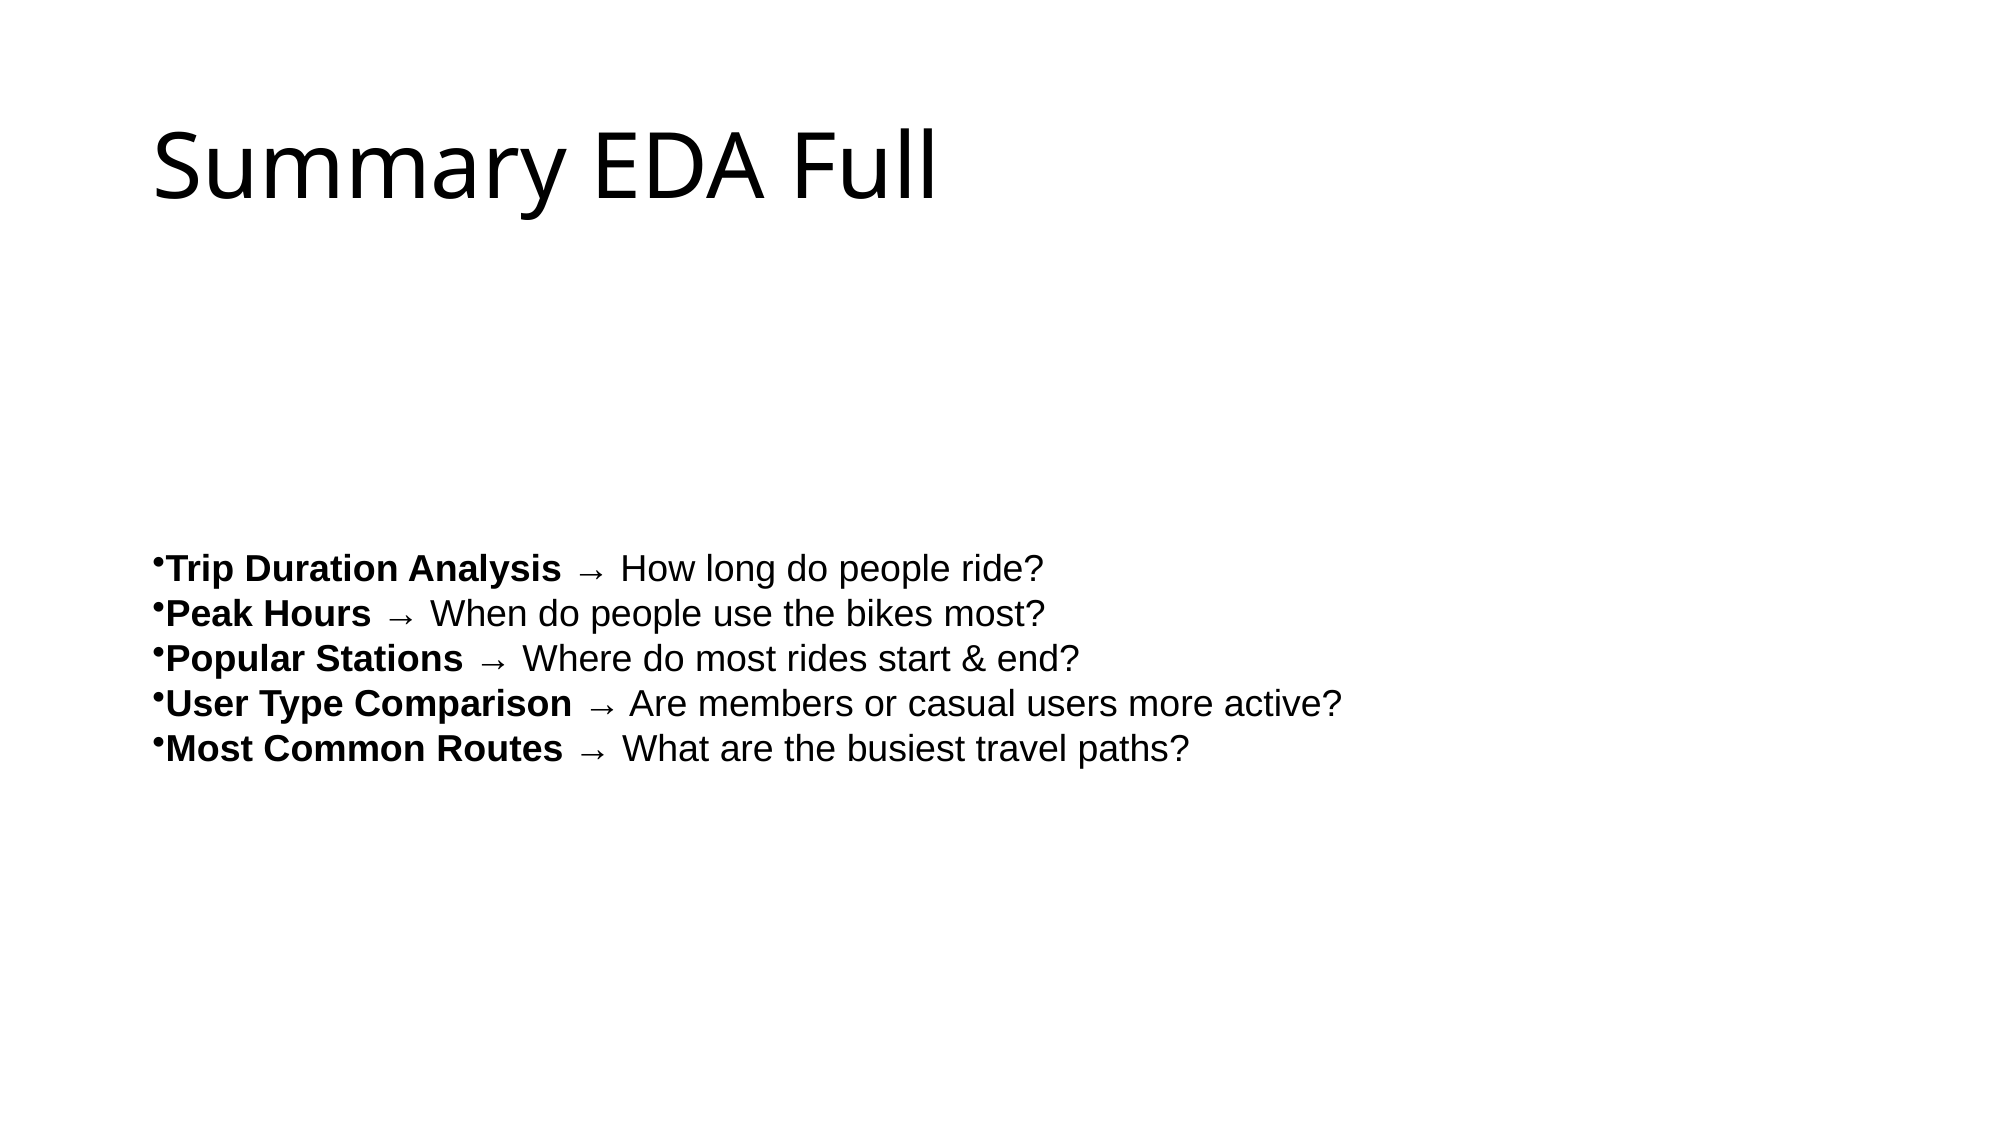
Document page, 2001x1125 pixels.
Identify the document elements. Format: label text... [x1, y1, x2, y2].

list Trip Duration Analysis → How long do people ride? Peak Hours → When do people use the bikes most? Popular Stations → Where do most rides start & end? User Type Comparison → Are members or casual users more active? Most Common Routes → What are the busiest travel paths? [137, 329, 1863, 983]
title Summary EDA Full [137, 59, 1863, 278]
